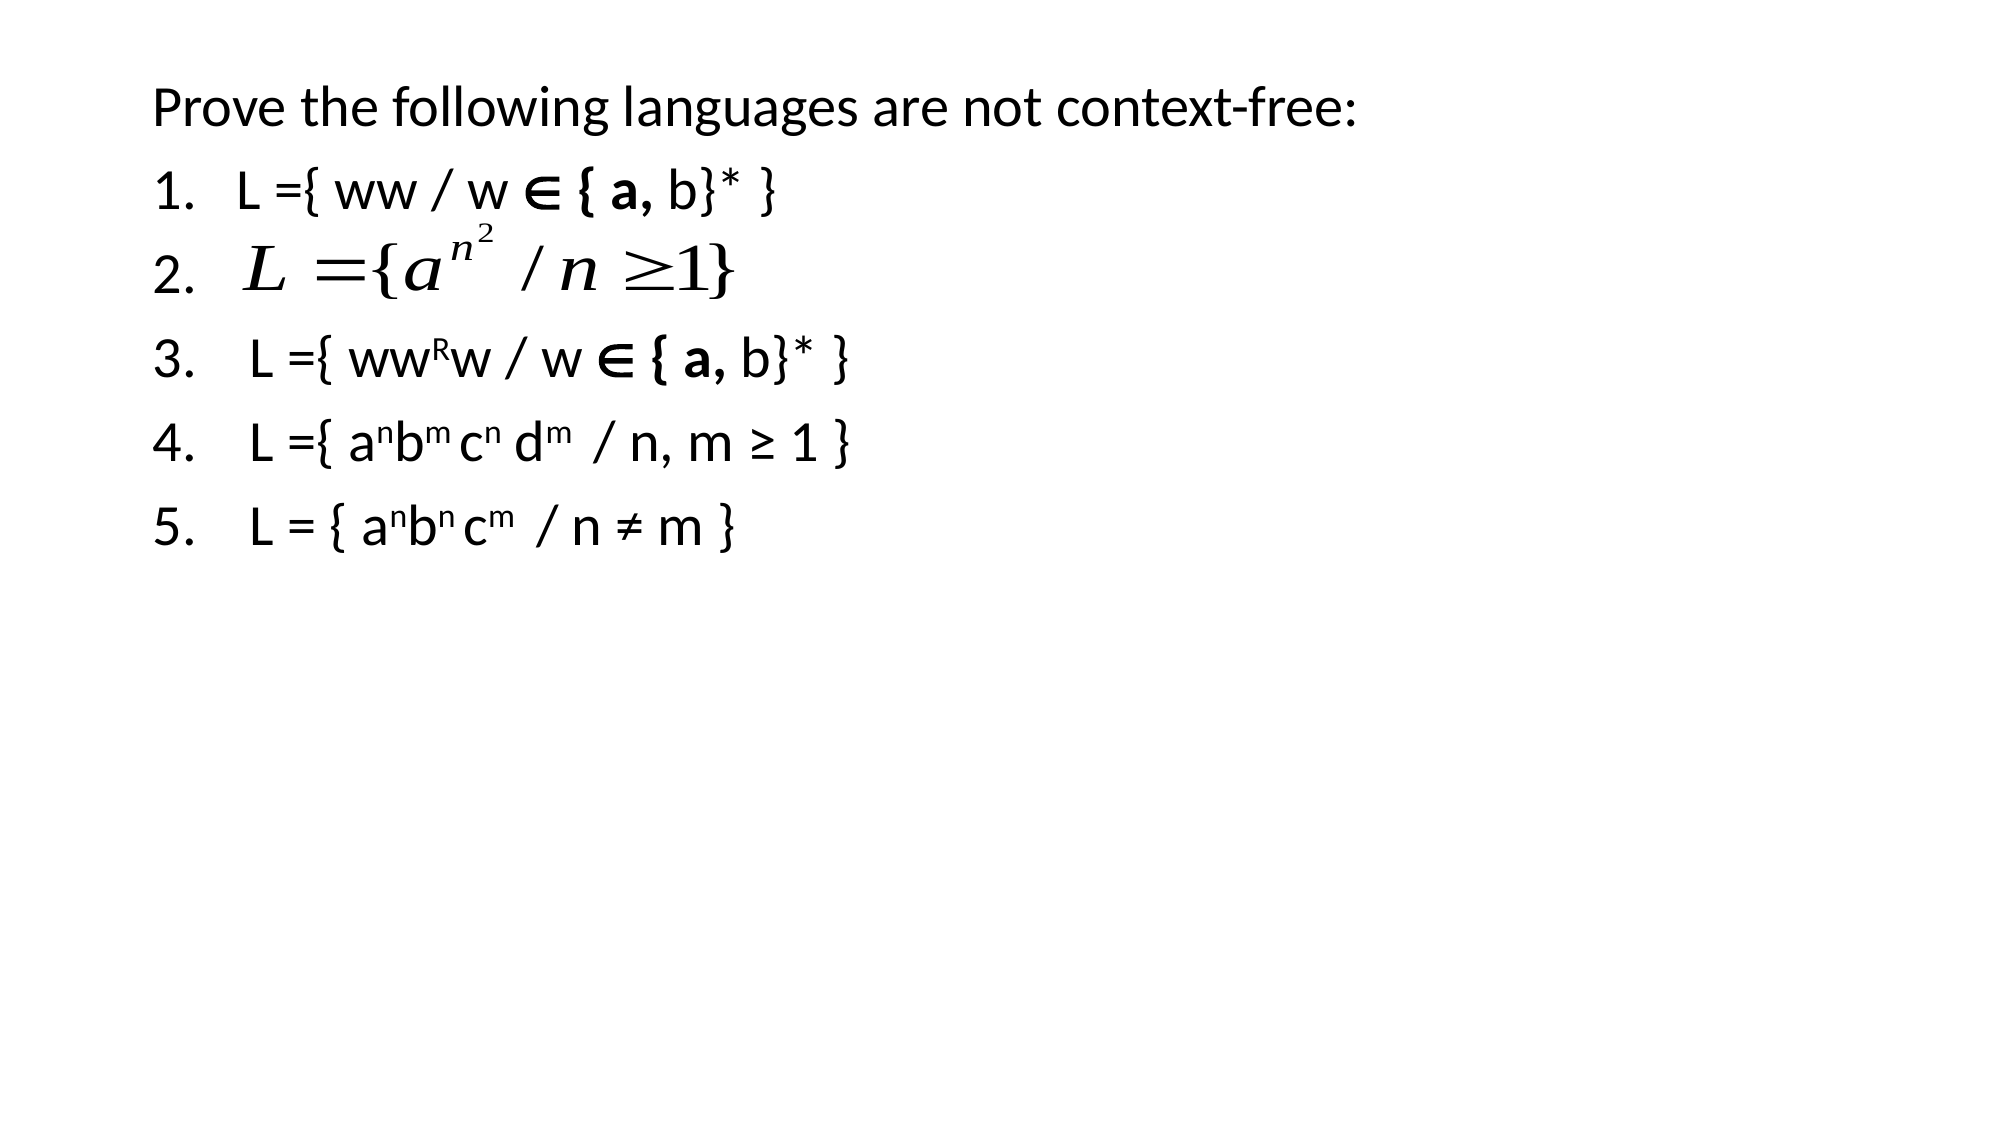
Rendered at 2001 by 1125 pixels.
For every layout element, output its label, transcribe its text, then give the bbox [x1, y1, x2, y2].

list Prove the following languages are not context-free: L ={ ww / w  { a, b}* } L ={ wwRw / w  { a, b}* } L ={ anbm cn dm / n, m ≥ 1 } L = { anbn cm / n ≠ m } [137, 68, 1863, 685]
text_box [228, 206, 751, 319]
